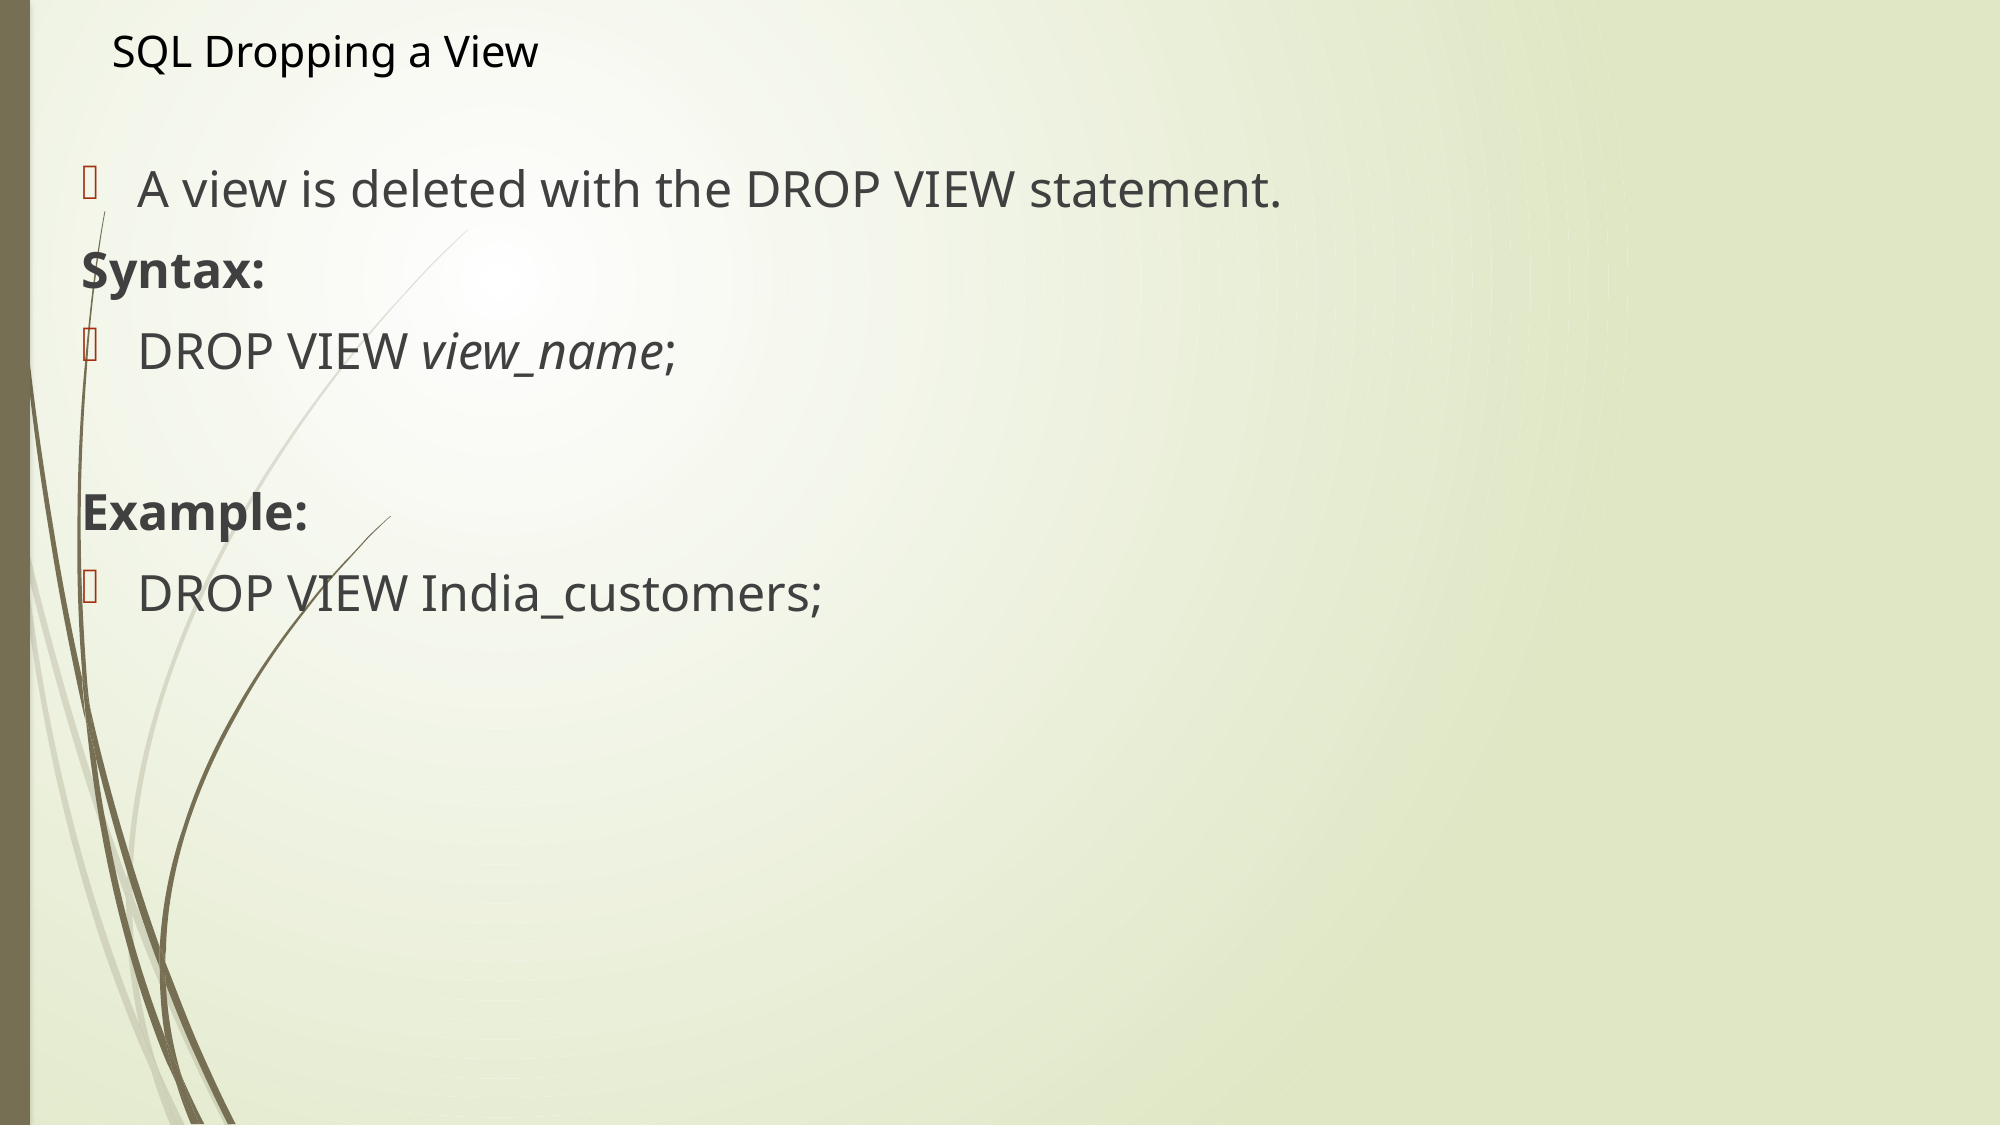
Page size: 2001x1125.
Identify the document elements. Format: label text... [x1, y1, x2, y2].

list A view is deleted with the DROP VIEW statement. Syntax: DROP VIEW view_name; Example: DROP VIEW India_customers; [66, 149, 1536, 881]
title SQL Dropping a View [96, 16, 1900, 138]
